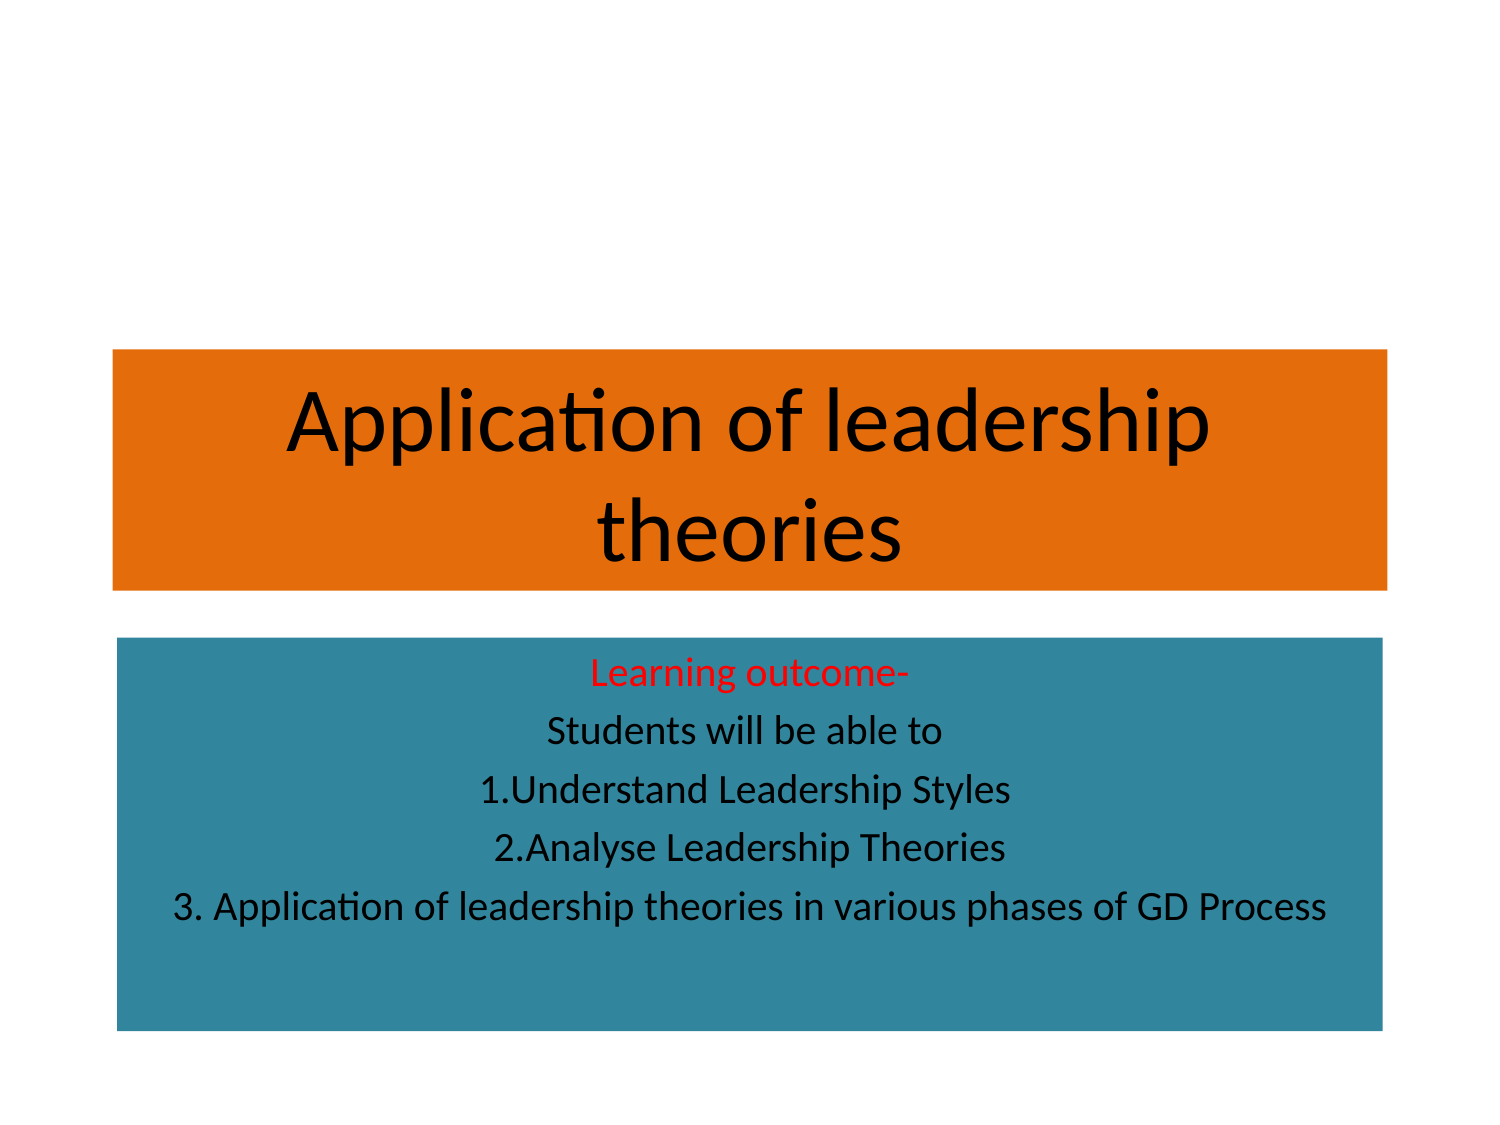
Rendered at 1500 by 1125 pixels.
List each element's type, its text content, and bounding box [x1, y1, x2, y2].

subtitle Learning outcome- Students will be able to 1.Understand Leadership Styles 2.Analyse Leadership Theories 3. Application of leadership theories in various phases of GD Process [117, 637, 1383, 1032]
title Application of leadership theories [112, 349, 1388, 591]
